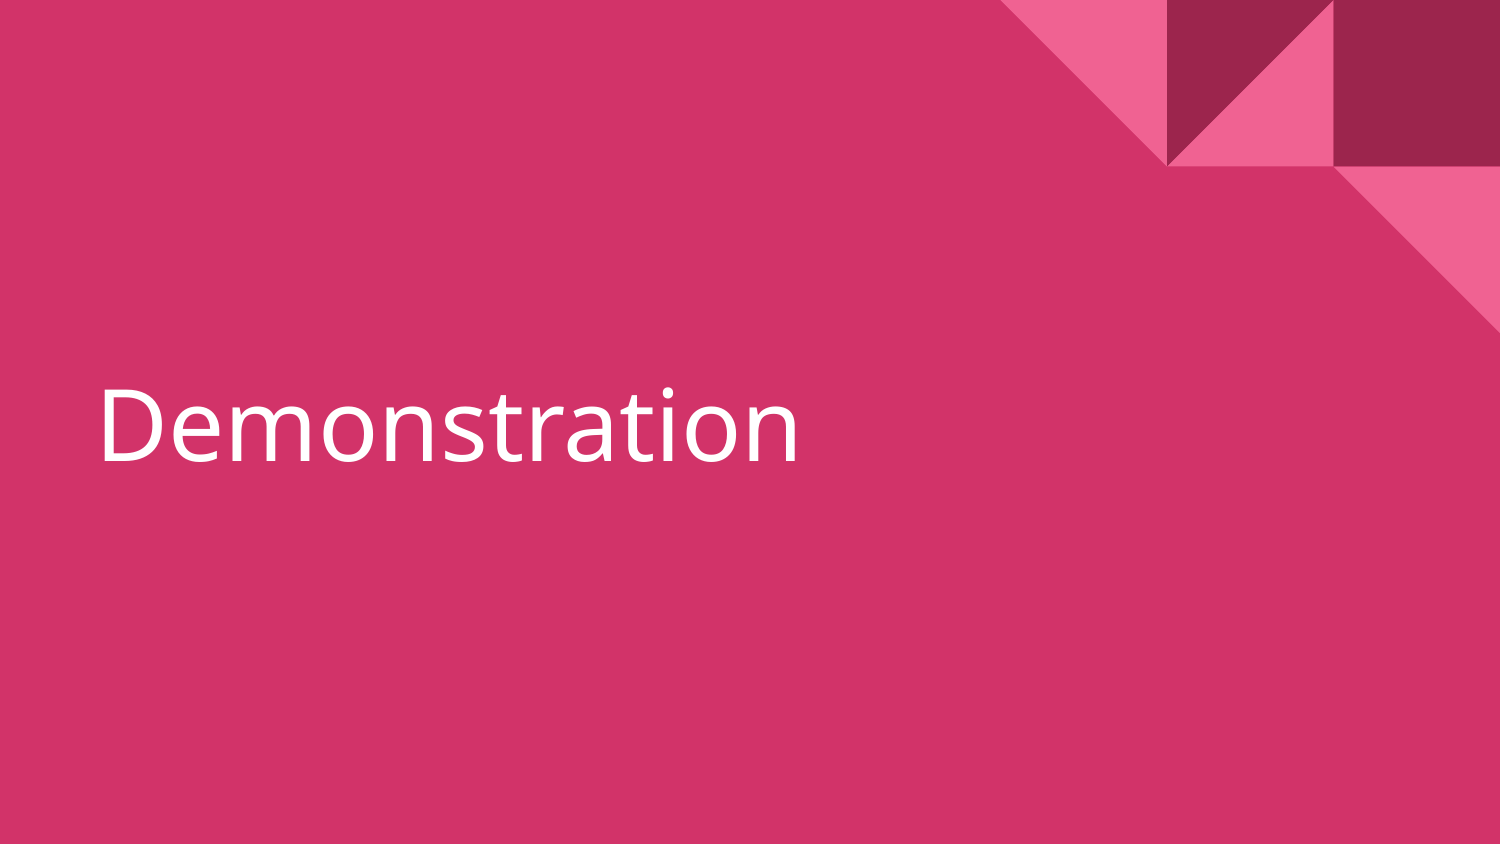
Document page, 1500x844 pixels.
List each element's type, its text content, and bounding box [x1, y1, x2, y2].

title Demonstration [80, 86, 1003, 758]
